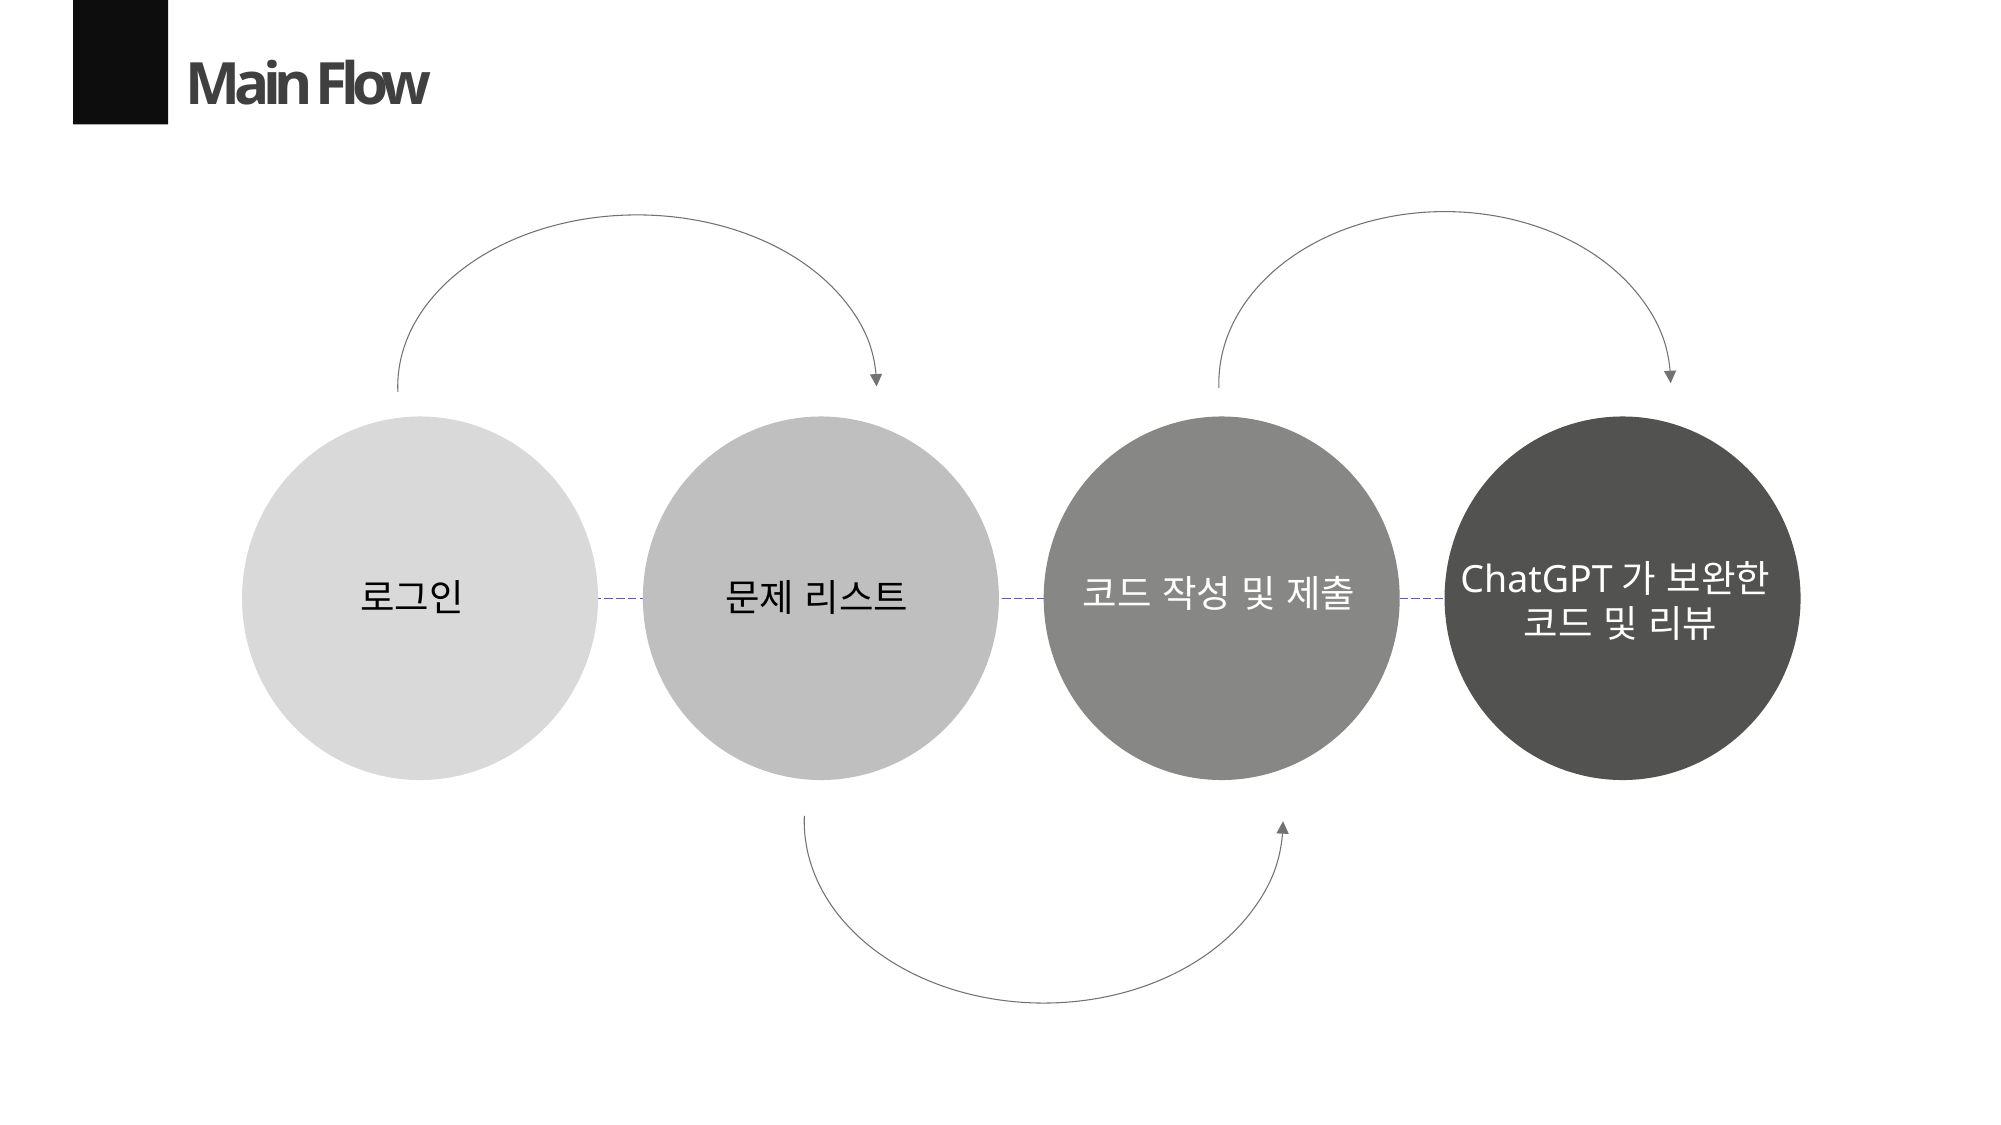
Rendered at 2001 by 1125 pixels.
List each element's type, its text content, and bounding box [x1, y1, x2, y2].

text_box Main Flow [170, 38, 447, 124]
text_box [241, 211, 1815, 1004]
text_box [72, 0, 169, 125]
